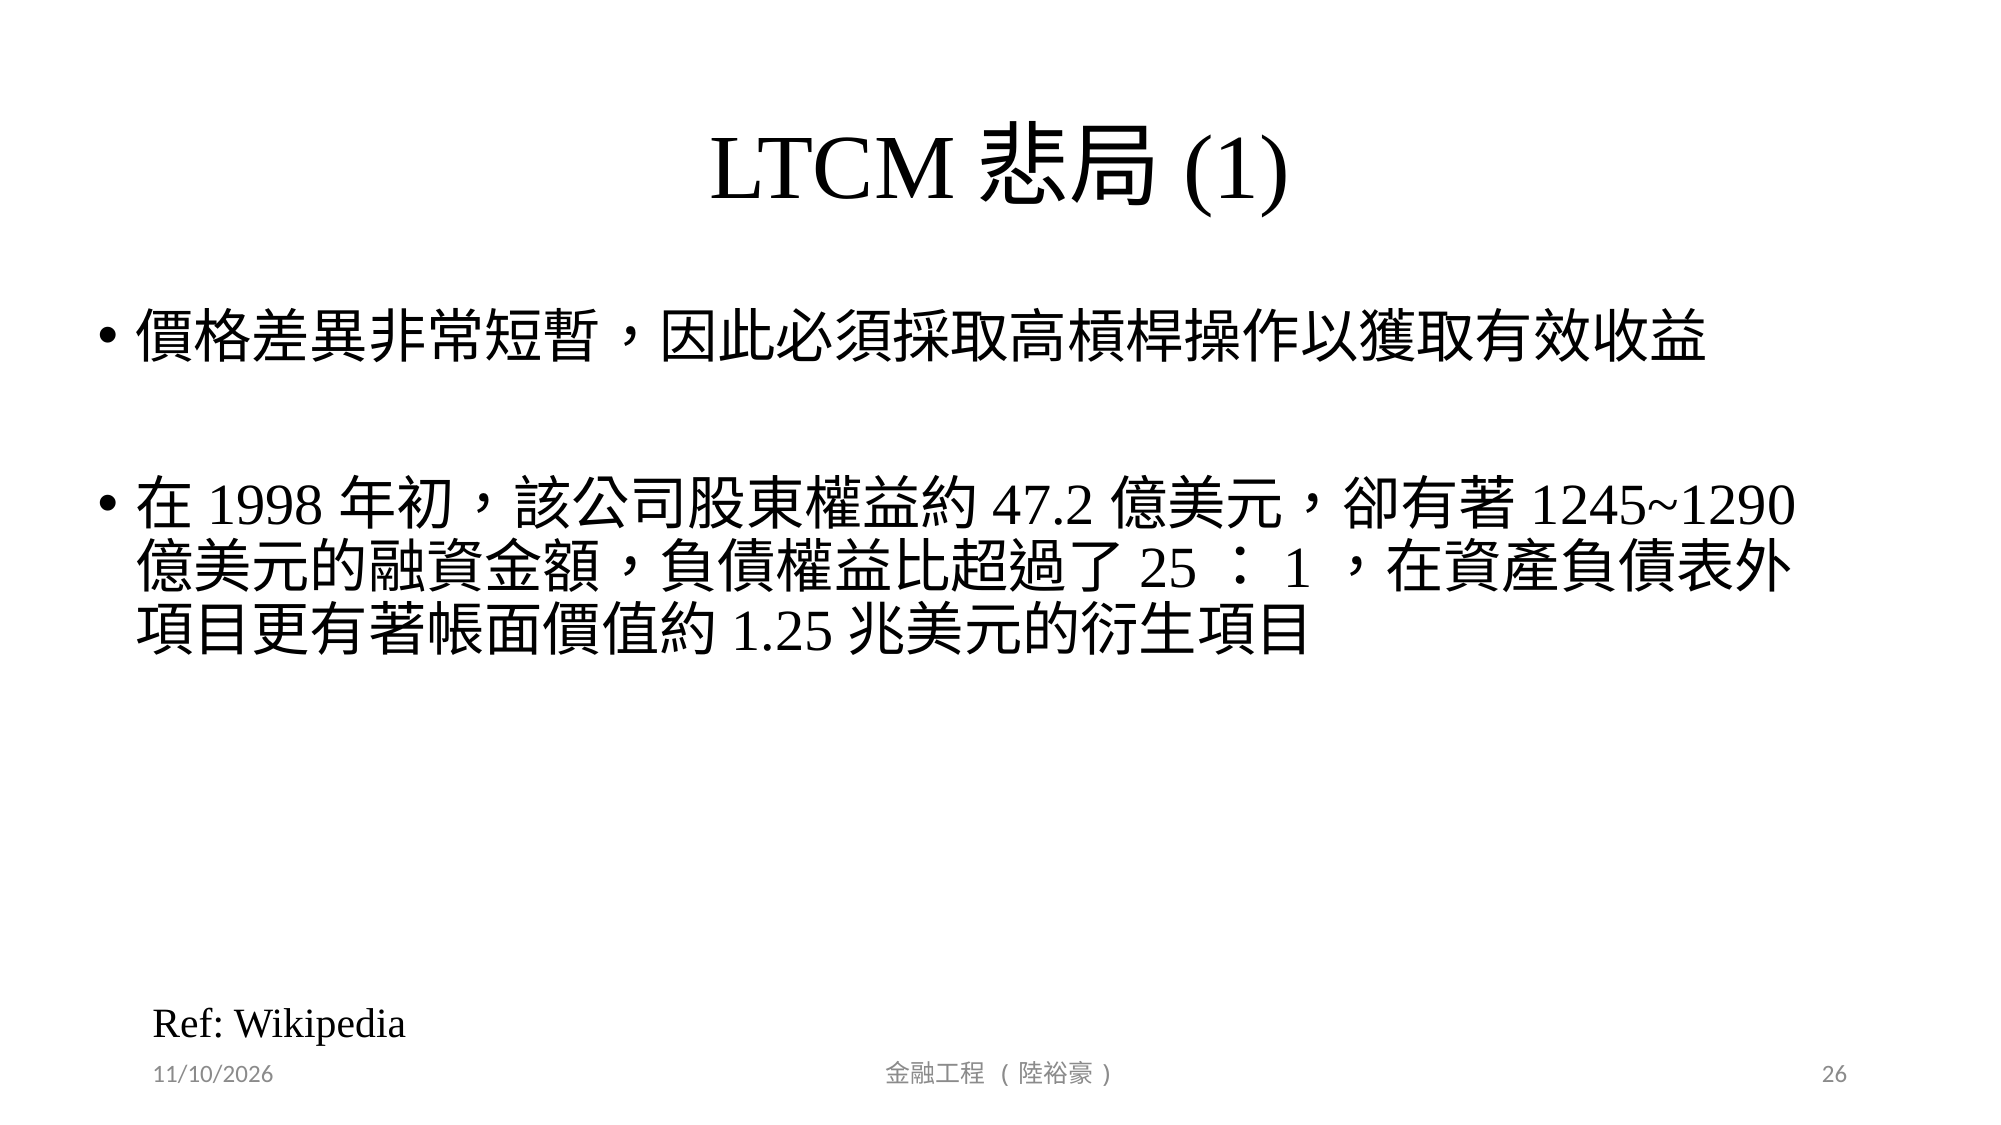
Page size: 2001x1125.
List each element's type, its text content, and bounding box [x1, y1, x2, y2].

text_box Ref: Wikipedia [137, 994, 1863, 1062]
slide_number 26 [1412, 1062, 1863, 1103]
footer 金融工程 (陸裕豪) [662, 1062, 1338, 1103]
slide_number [137, 1062, 588, 1103]
title LTCM悲局(1) [137, 59, 1863, 278]
list 價格差異非常短暫，因此必須採取高槓桿操作以獲取有效收益 在1998年初，該公司股東權益約47.2億美元，卻有著1245~1290億美元的融資金額，負債權益比超過了25：1，在資產負債表外項目更有著帳面價值約1.25兆美元的衍生項目 [82, 299, 1863, 1014]
